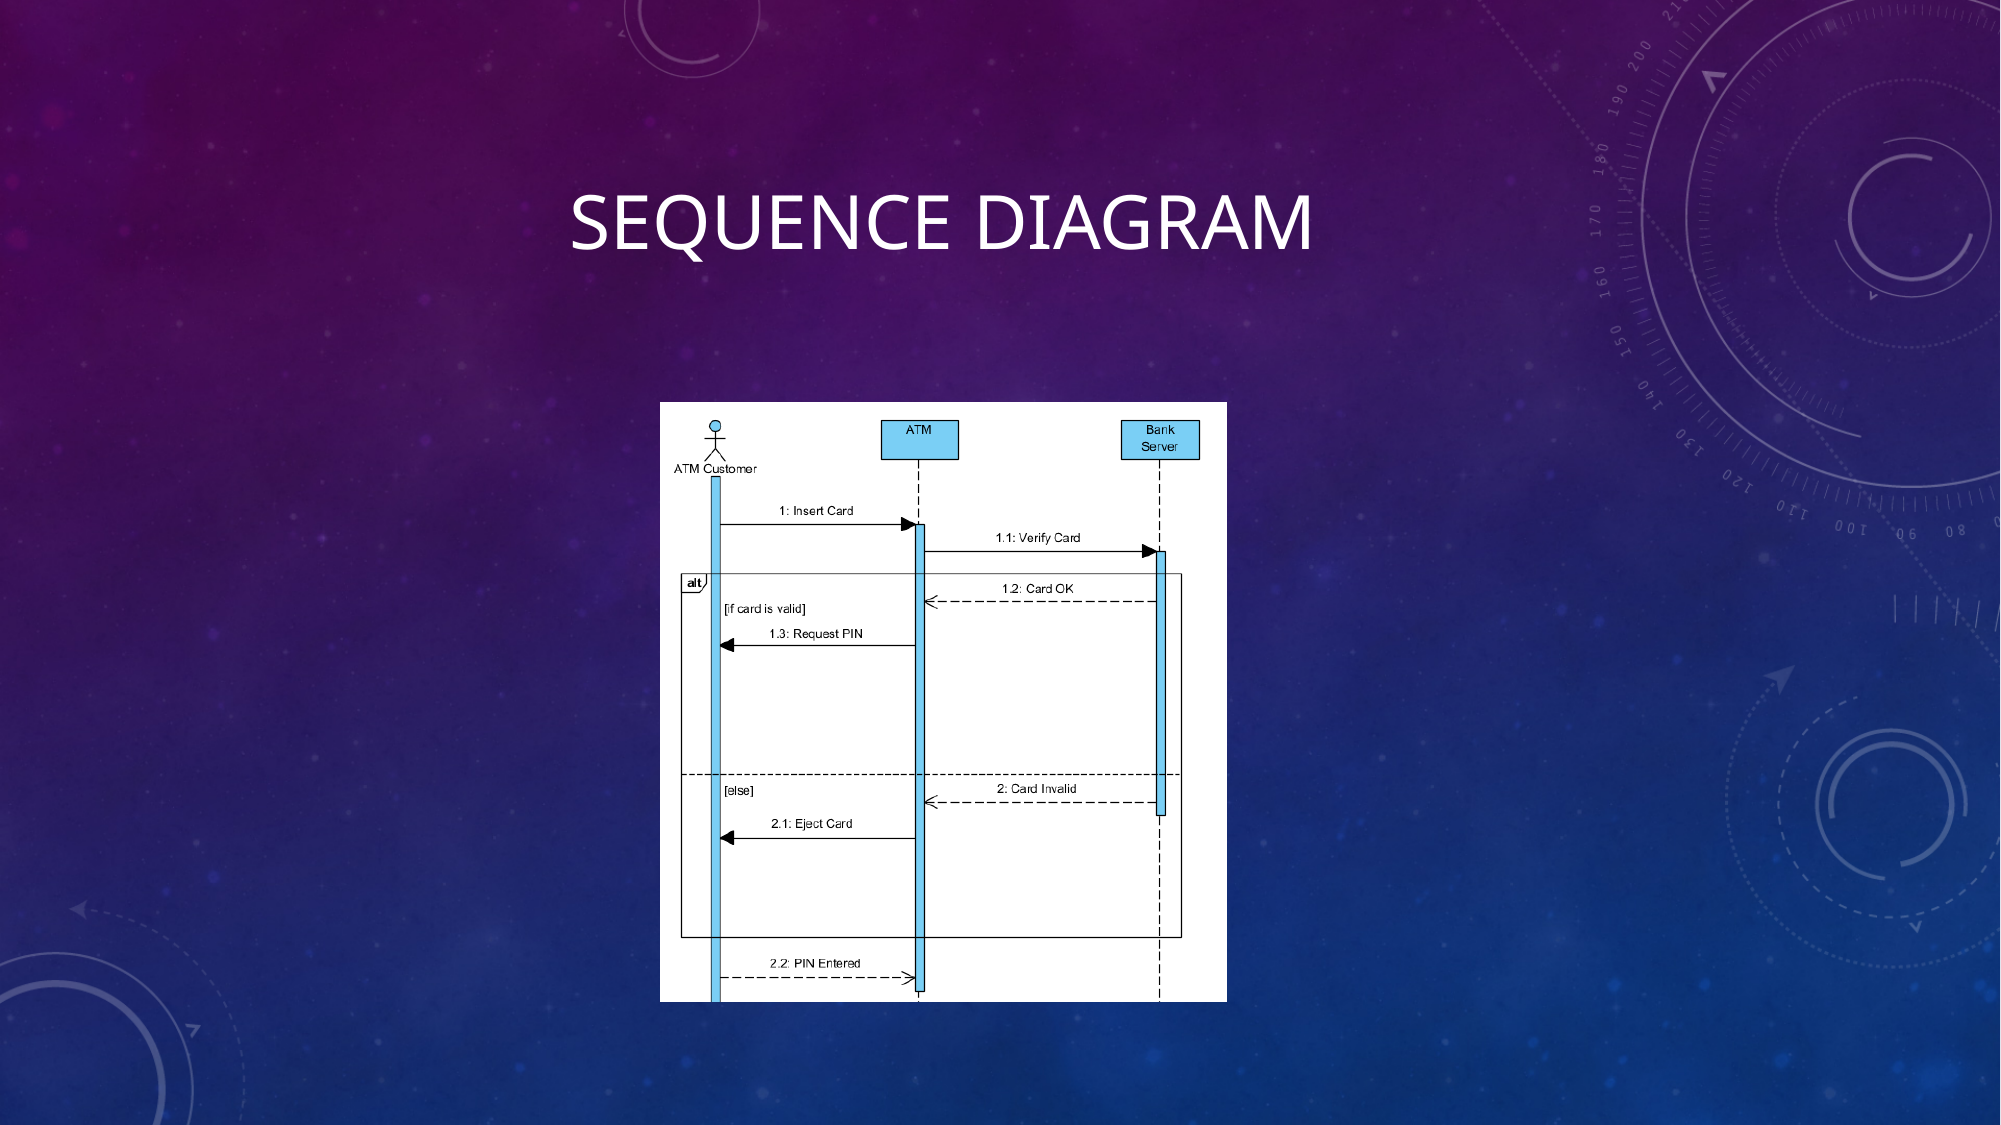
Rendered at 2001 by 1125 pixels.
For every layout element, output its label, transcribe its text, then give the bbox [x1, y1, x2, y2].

title sequence diagram [112, 99, 1775, 339]
picture [0, 0, 2001, 1125]
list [660, 402, 1227, 1002]
